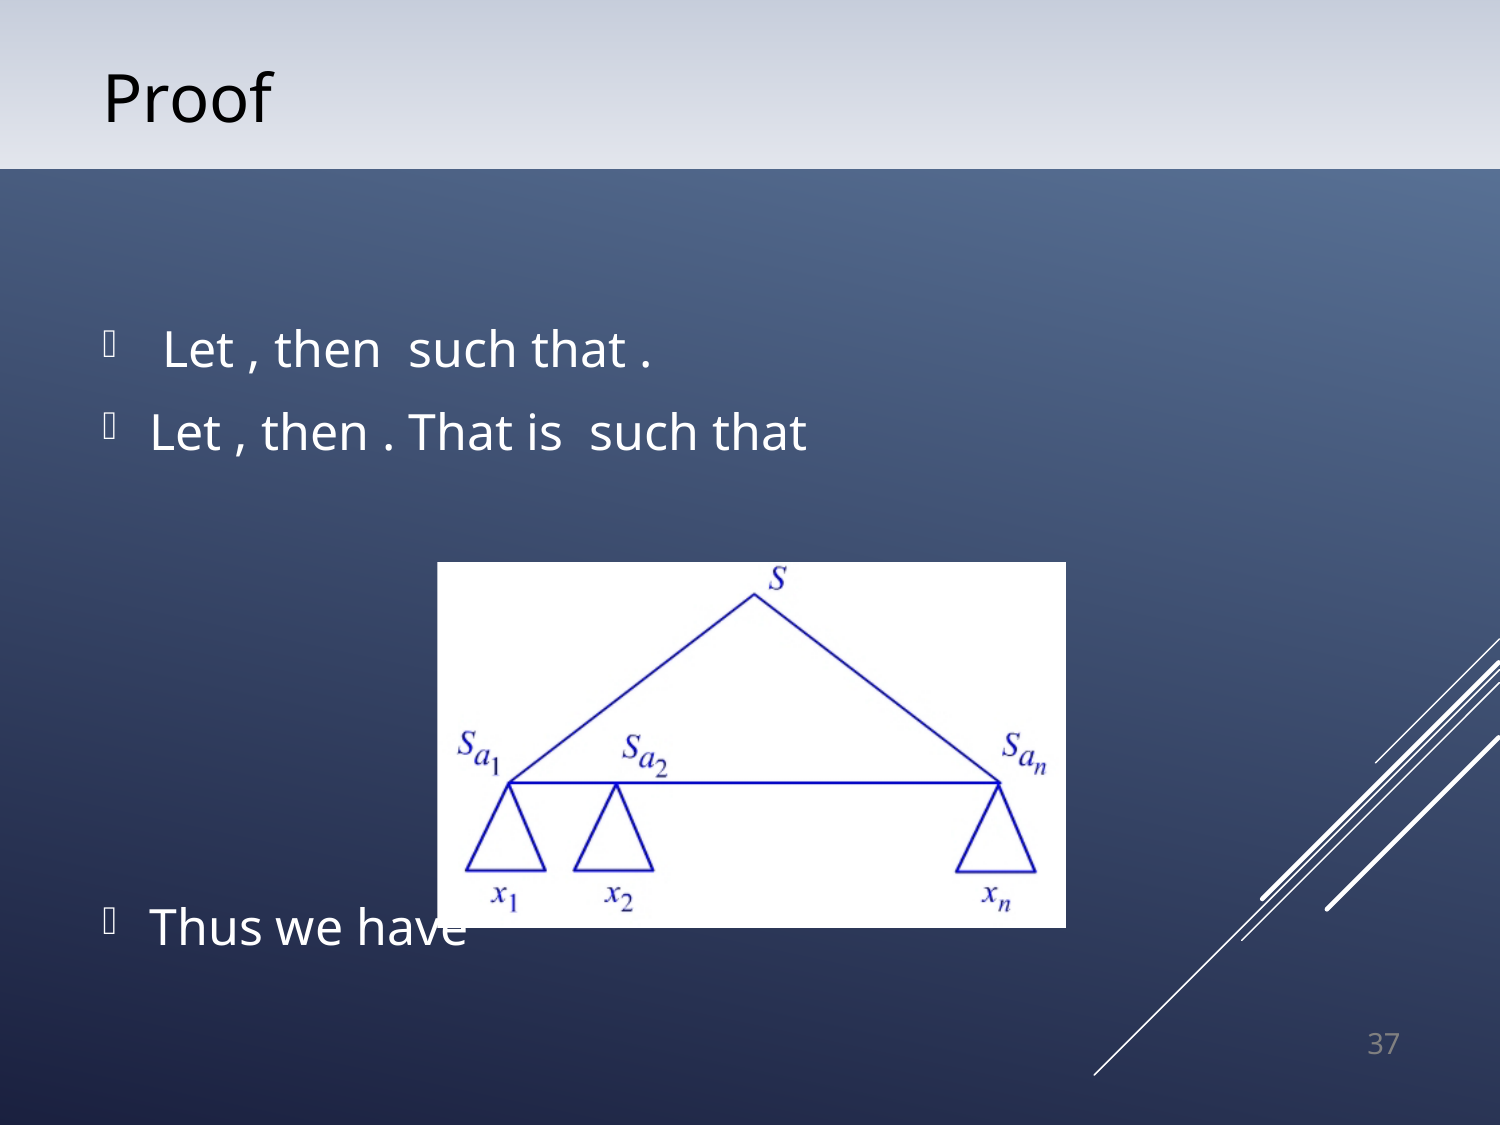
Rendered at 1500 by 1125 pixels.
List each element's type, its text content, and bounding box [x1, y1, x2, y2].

slide_number 37 [1328, 1002, 1416, 1073]
picture [437, 562, 1067, 928]
title Proof [87, 24, 1416, 169]
